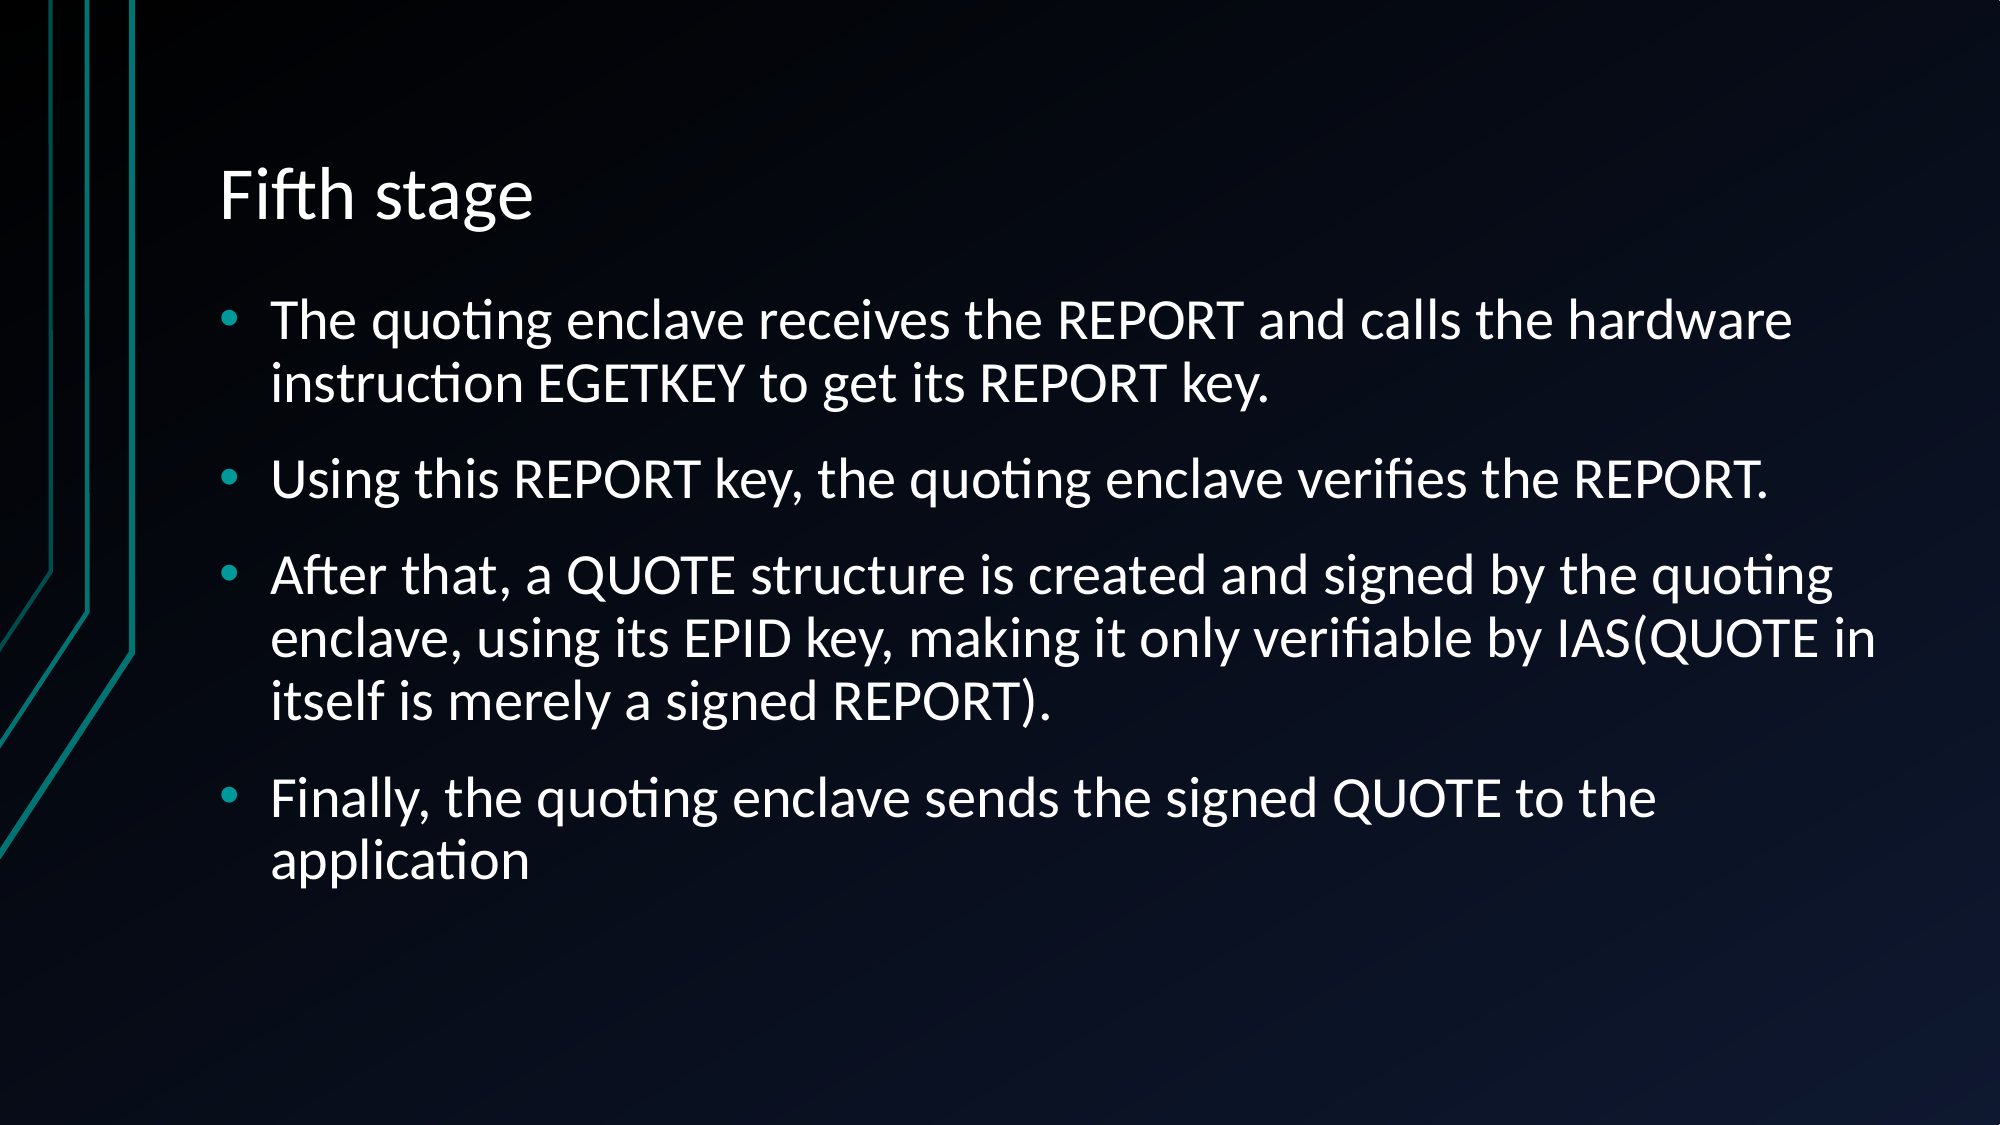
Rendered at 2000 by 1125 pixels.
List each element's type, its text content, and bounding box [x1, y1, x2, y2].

title Fifth stage [199, 45, 1900, 246]
list The quoting enclave receives the REPORT and calls the hardware instruction EGETKEY to get its REPORT key. Using this REPORT key, the quoting enclave verifies the REPORT. After that, a QUOTE structure is created and signed by the quoting enclave, using its EPID key, making it only verifiable by IAS(QUOTE in itself is merely a signed REPORT). Finally, the quoting enclave sends the signed QUOTE to the application [199, 279, 1900, 1012]
